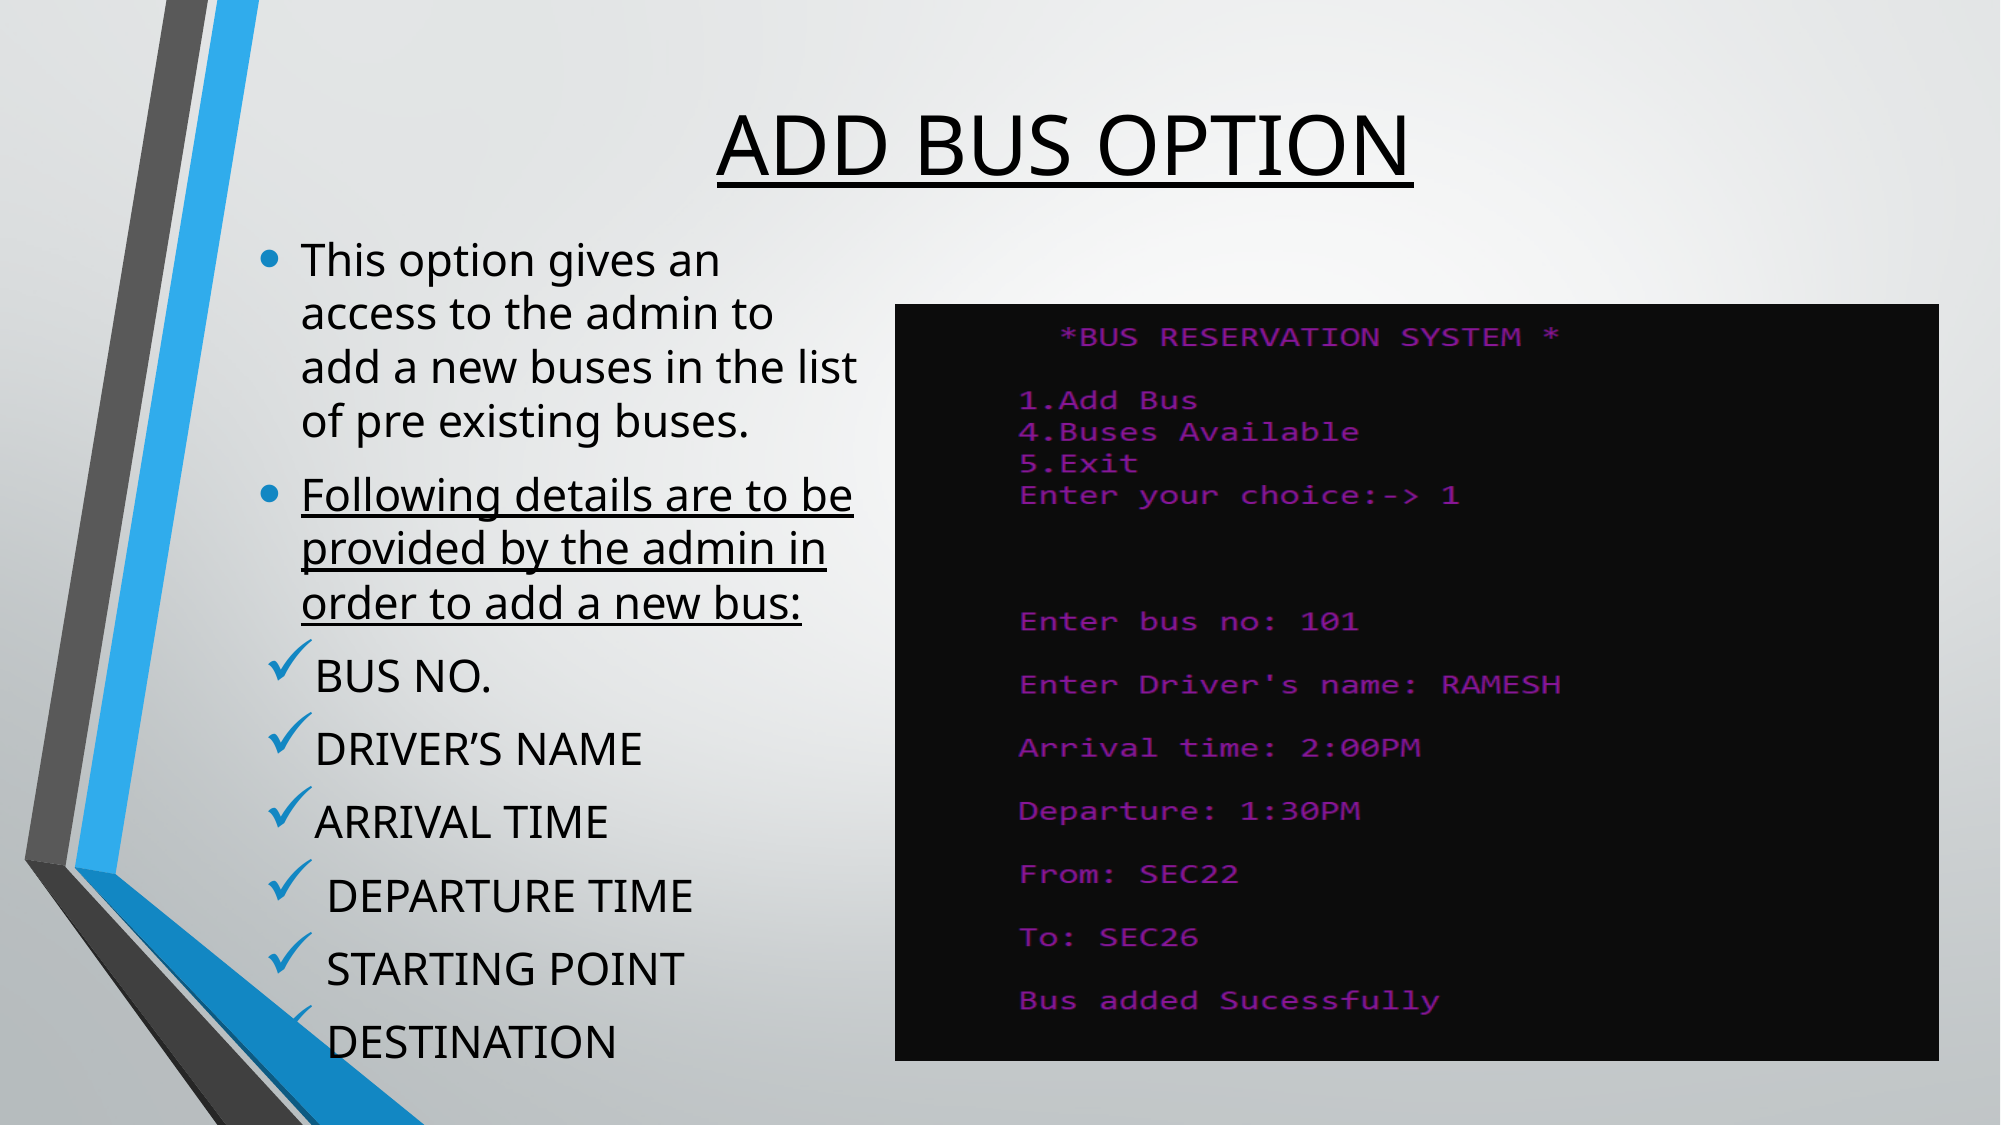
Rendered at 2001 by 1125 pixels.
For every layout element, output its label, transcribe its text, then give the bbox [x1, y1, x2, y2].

list This option gives an access to the admin to add a new buses in the list of pre existing buses. Following details are to be provided by the admin in order to add a new bus: BUS NO. DRIVER’S NAME ARRIVAL TIME DEPARTURE TIME STARTING POINT DESTINATION [243, 223, 874, 1104]
picture [895, 304, 1939, 1061]
title ADD BUS OPTION [243, 0, 1887, 285]
